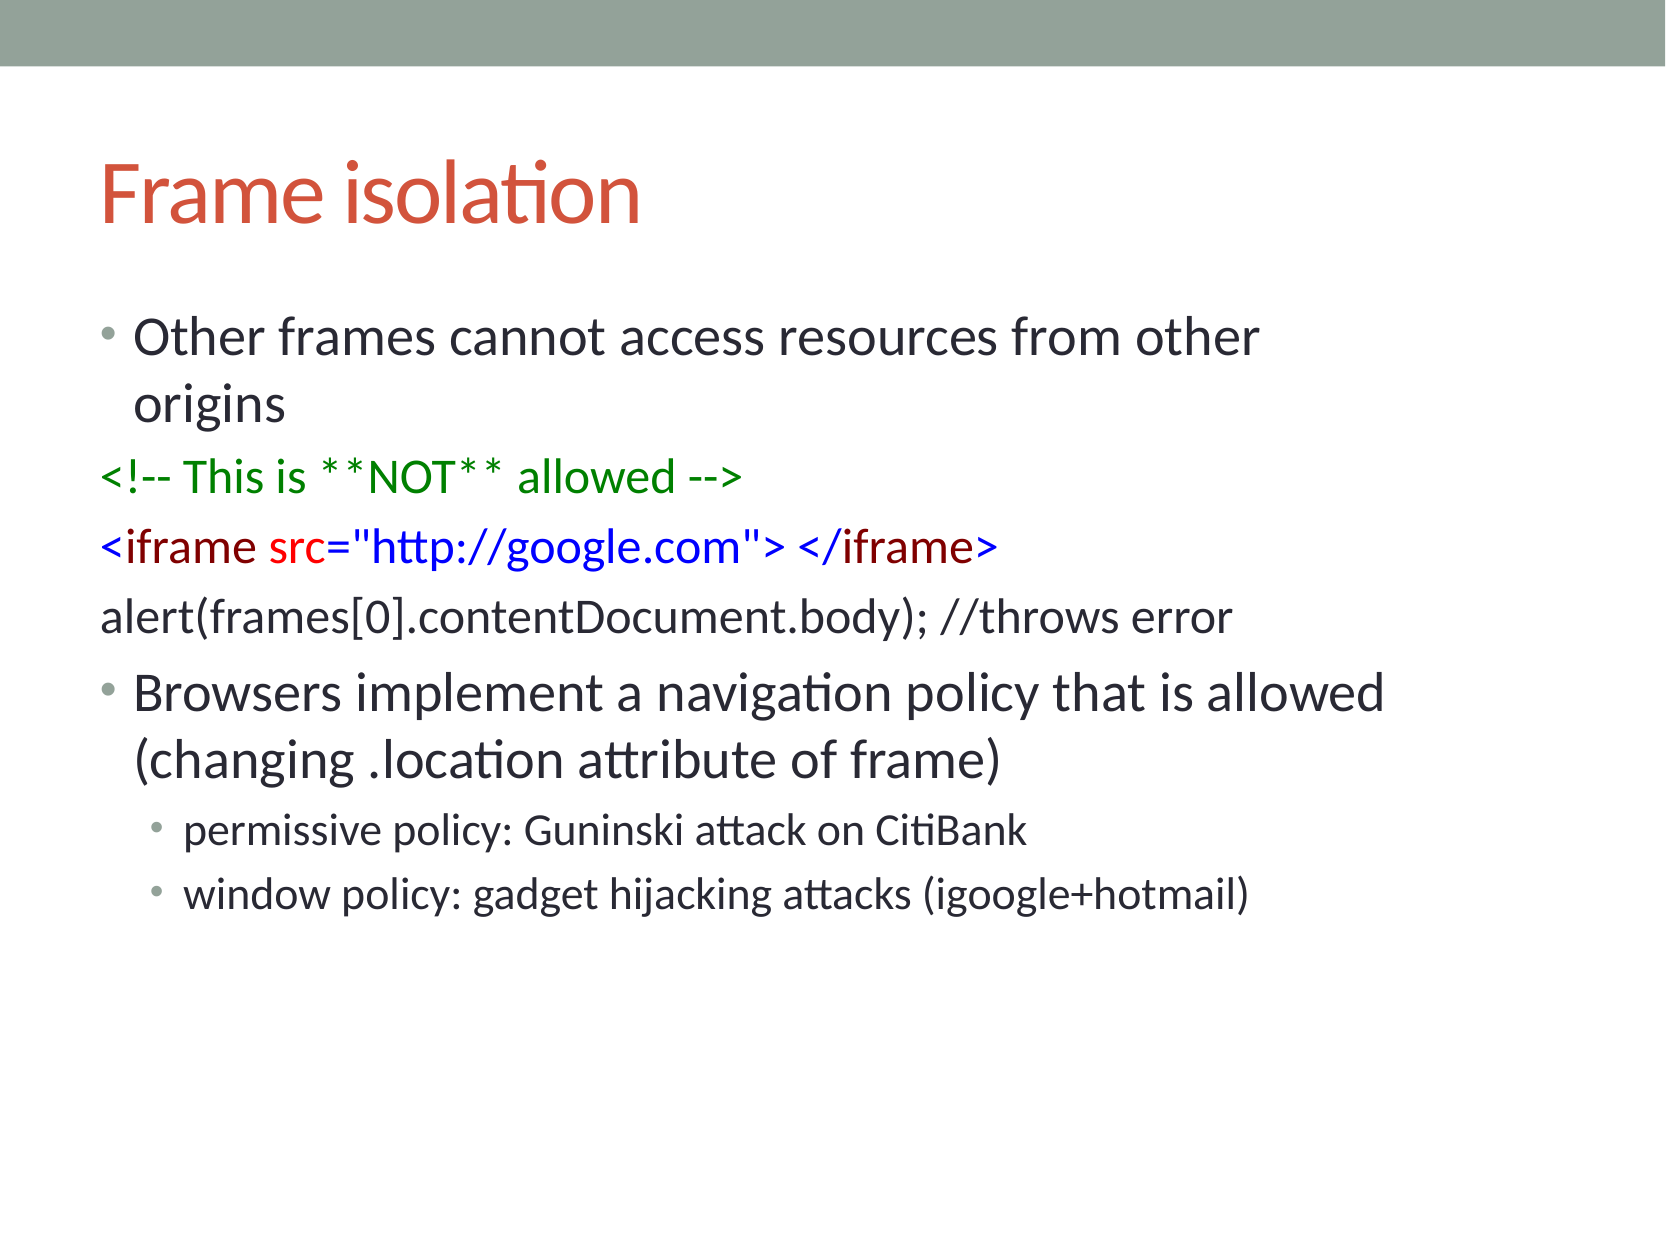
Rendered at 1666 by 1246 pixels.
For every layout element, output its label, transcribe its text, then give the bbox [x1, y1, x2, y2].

list Other frames cannot access resources from other origins <!-- This is **NOT** allowed --> <iframe src="http://google.com"> </iframe> alert(frames[0].contentDocument.body); //throws error Browsers implement a navigation policy that is allowed (changing .location attribute of frame) permissive policy: Guninski attack on CitiBank window policy: gadget hijacking attacks (igoogle+hotmail) [83, 290, 1443, 1176]
title Frame isolation [83, 96, 1582, 277]
